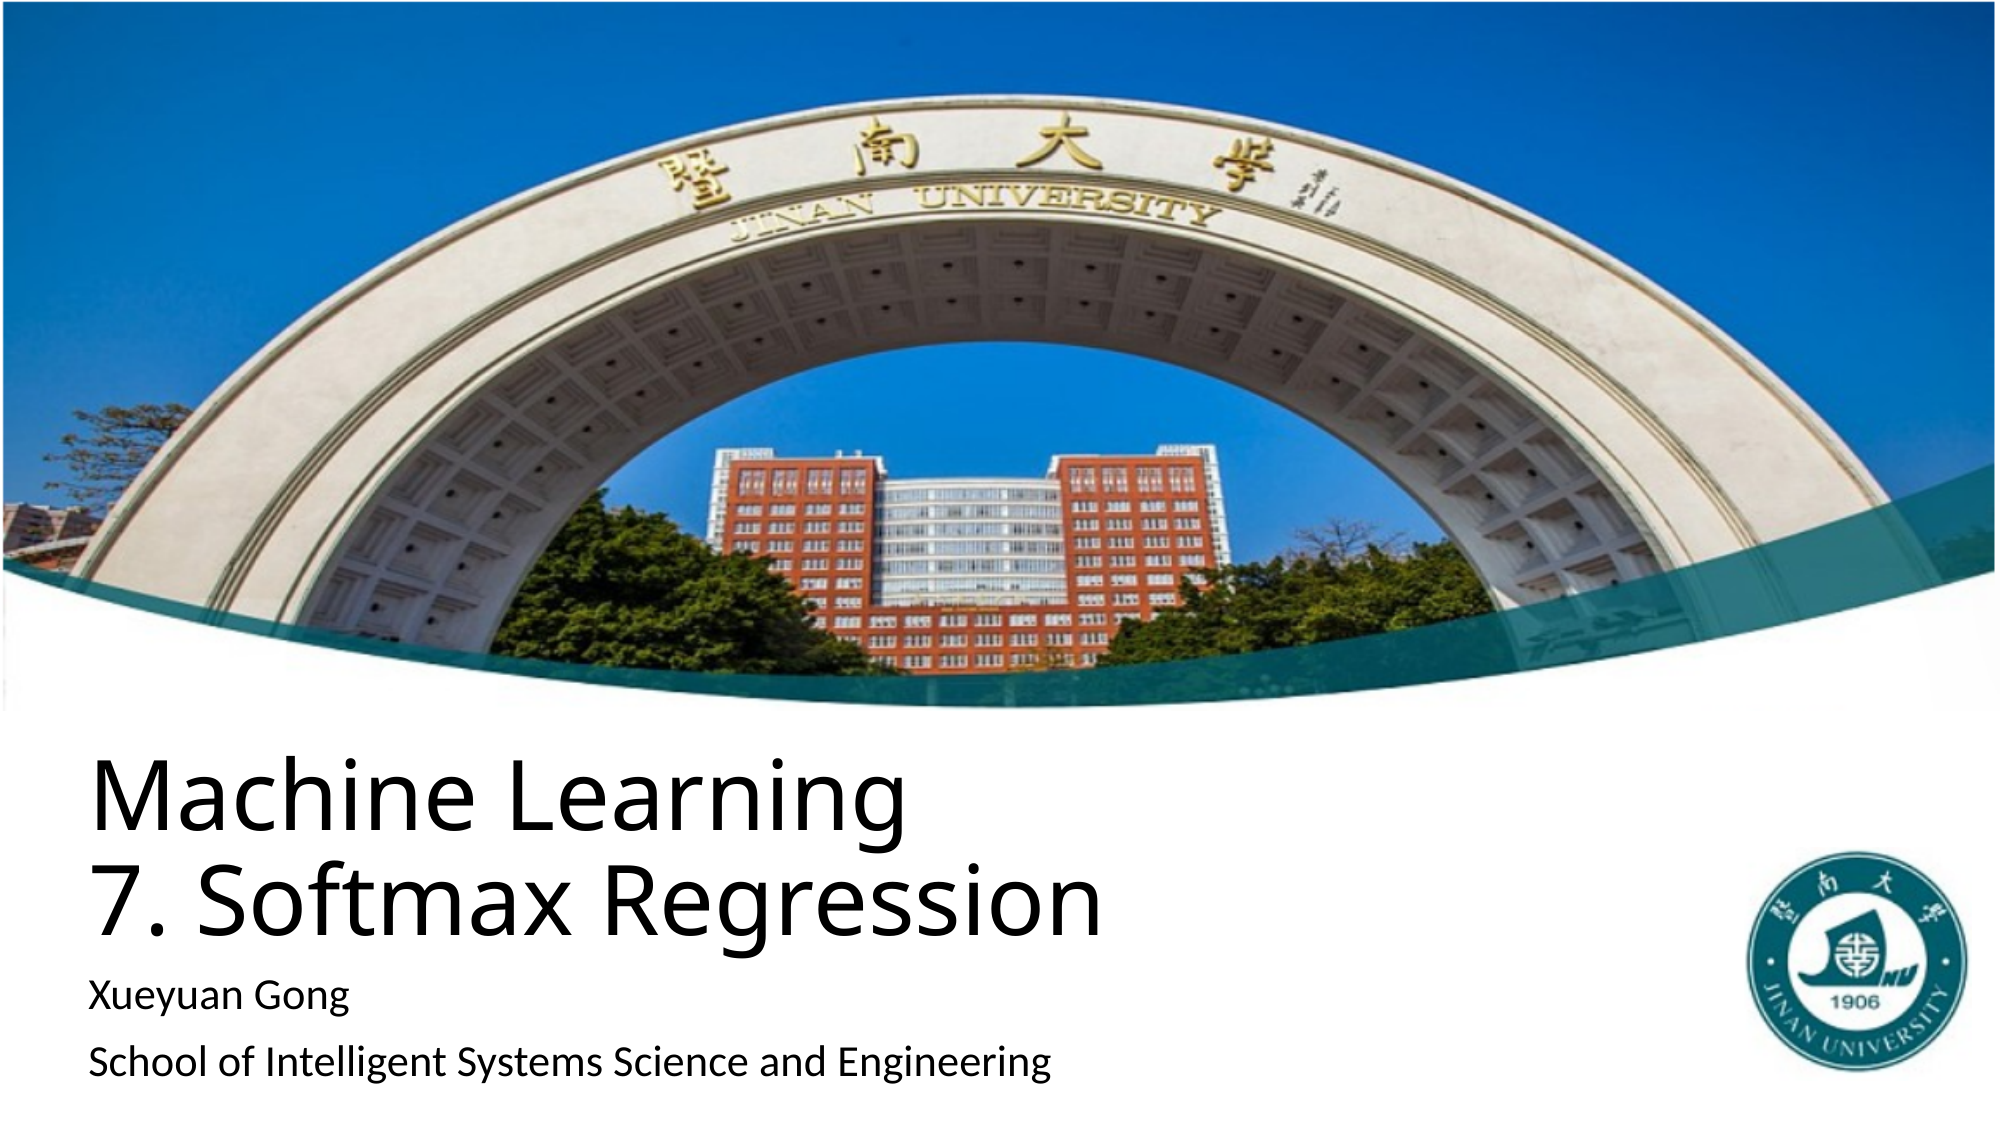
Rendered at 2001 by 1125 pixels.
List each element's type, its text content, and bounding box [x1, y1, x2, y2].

subtitle Xueyuan Gong School of Intelligent Systems Science and Engineering [73, 963, 1098, 1125]
title Machine Learning 7. Softmax Regression [73, 738, 1574, 964]
picture [1744, 847, 1972, 1081]
picture [0, 0, 2000, 711]
